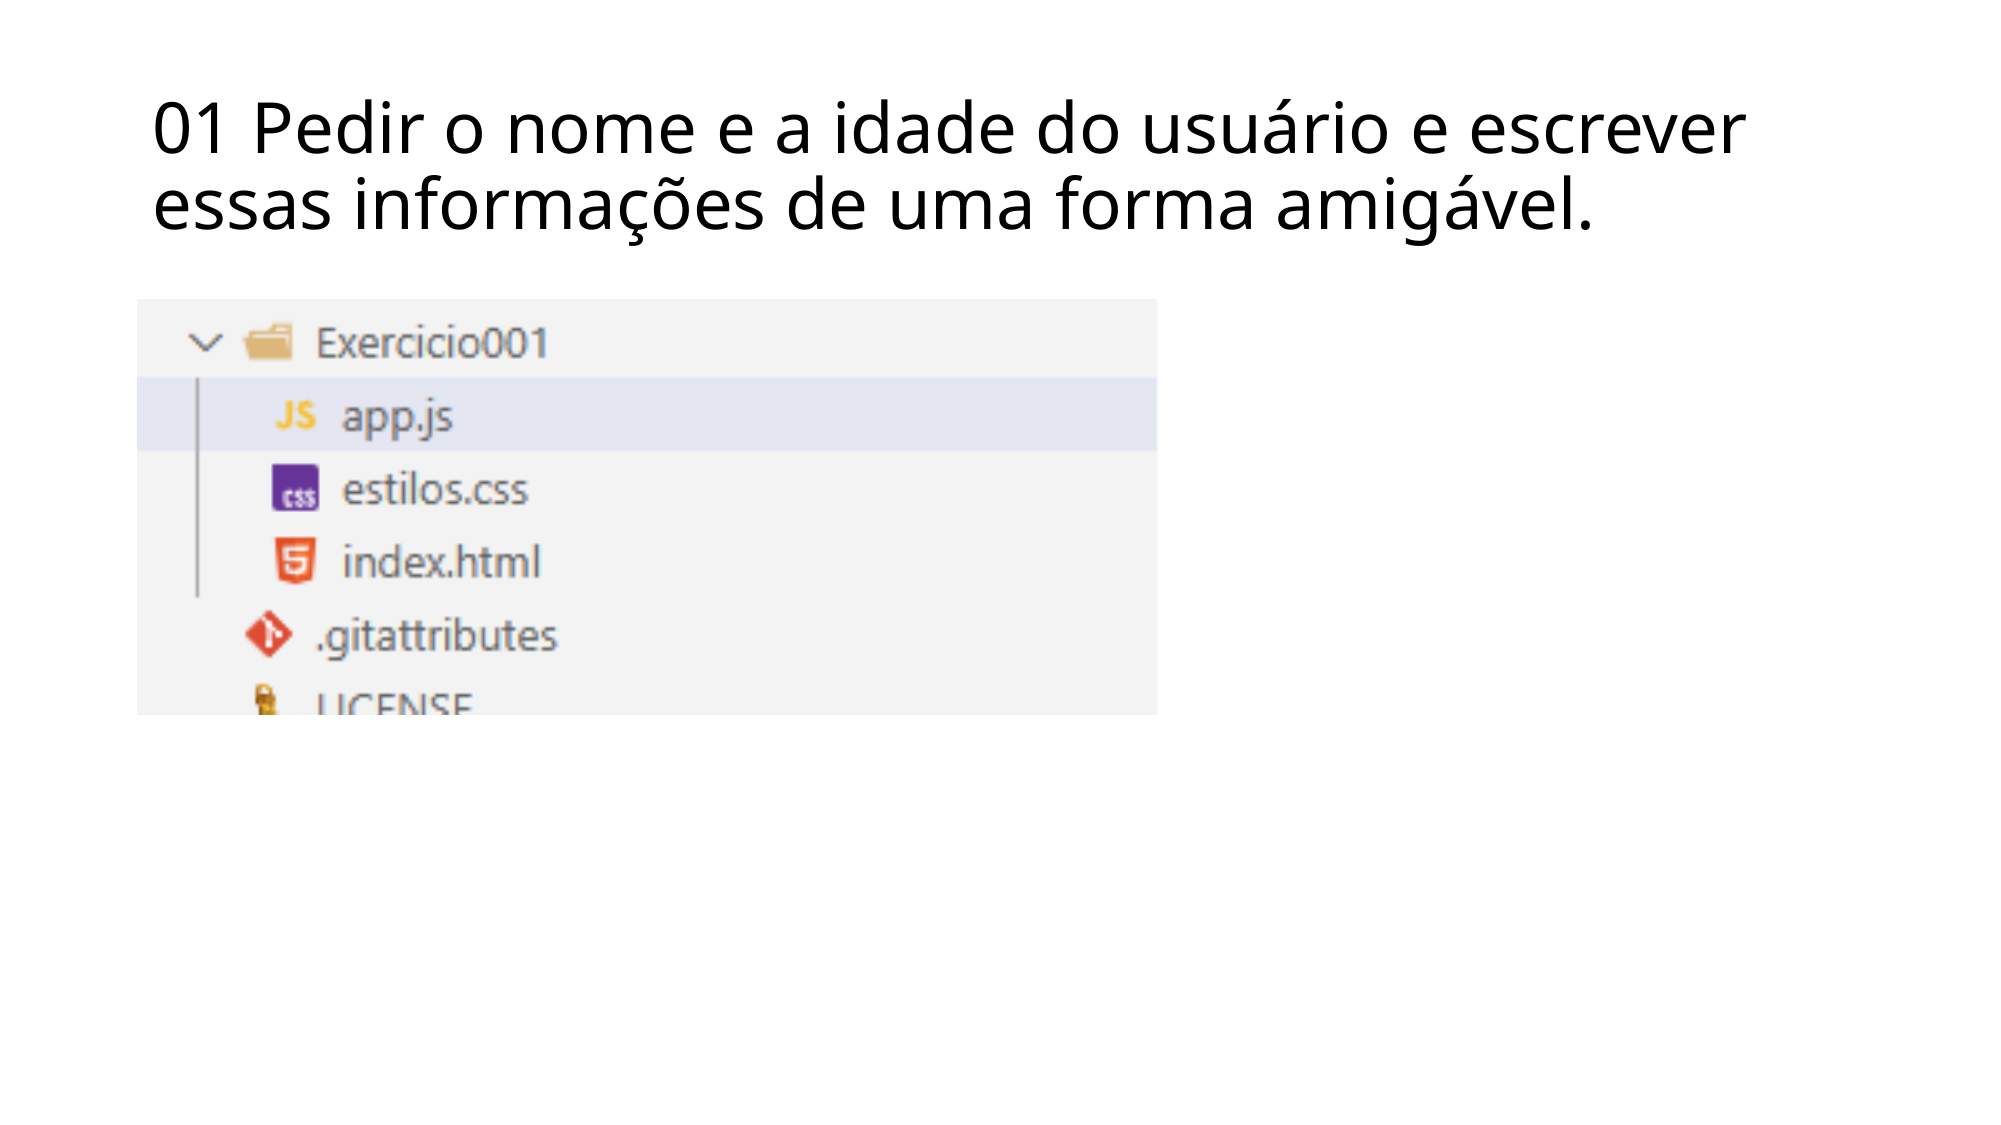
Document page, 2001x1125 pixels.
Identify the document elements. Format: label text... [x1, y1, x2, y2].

picture [136, 298, 1186, 716]
title 01 Pedir o nome e a idade do usuário e escrever essas informações de uma forma amigável. [137, 59, 1863, 278]
